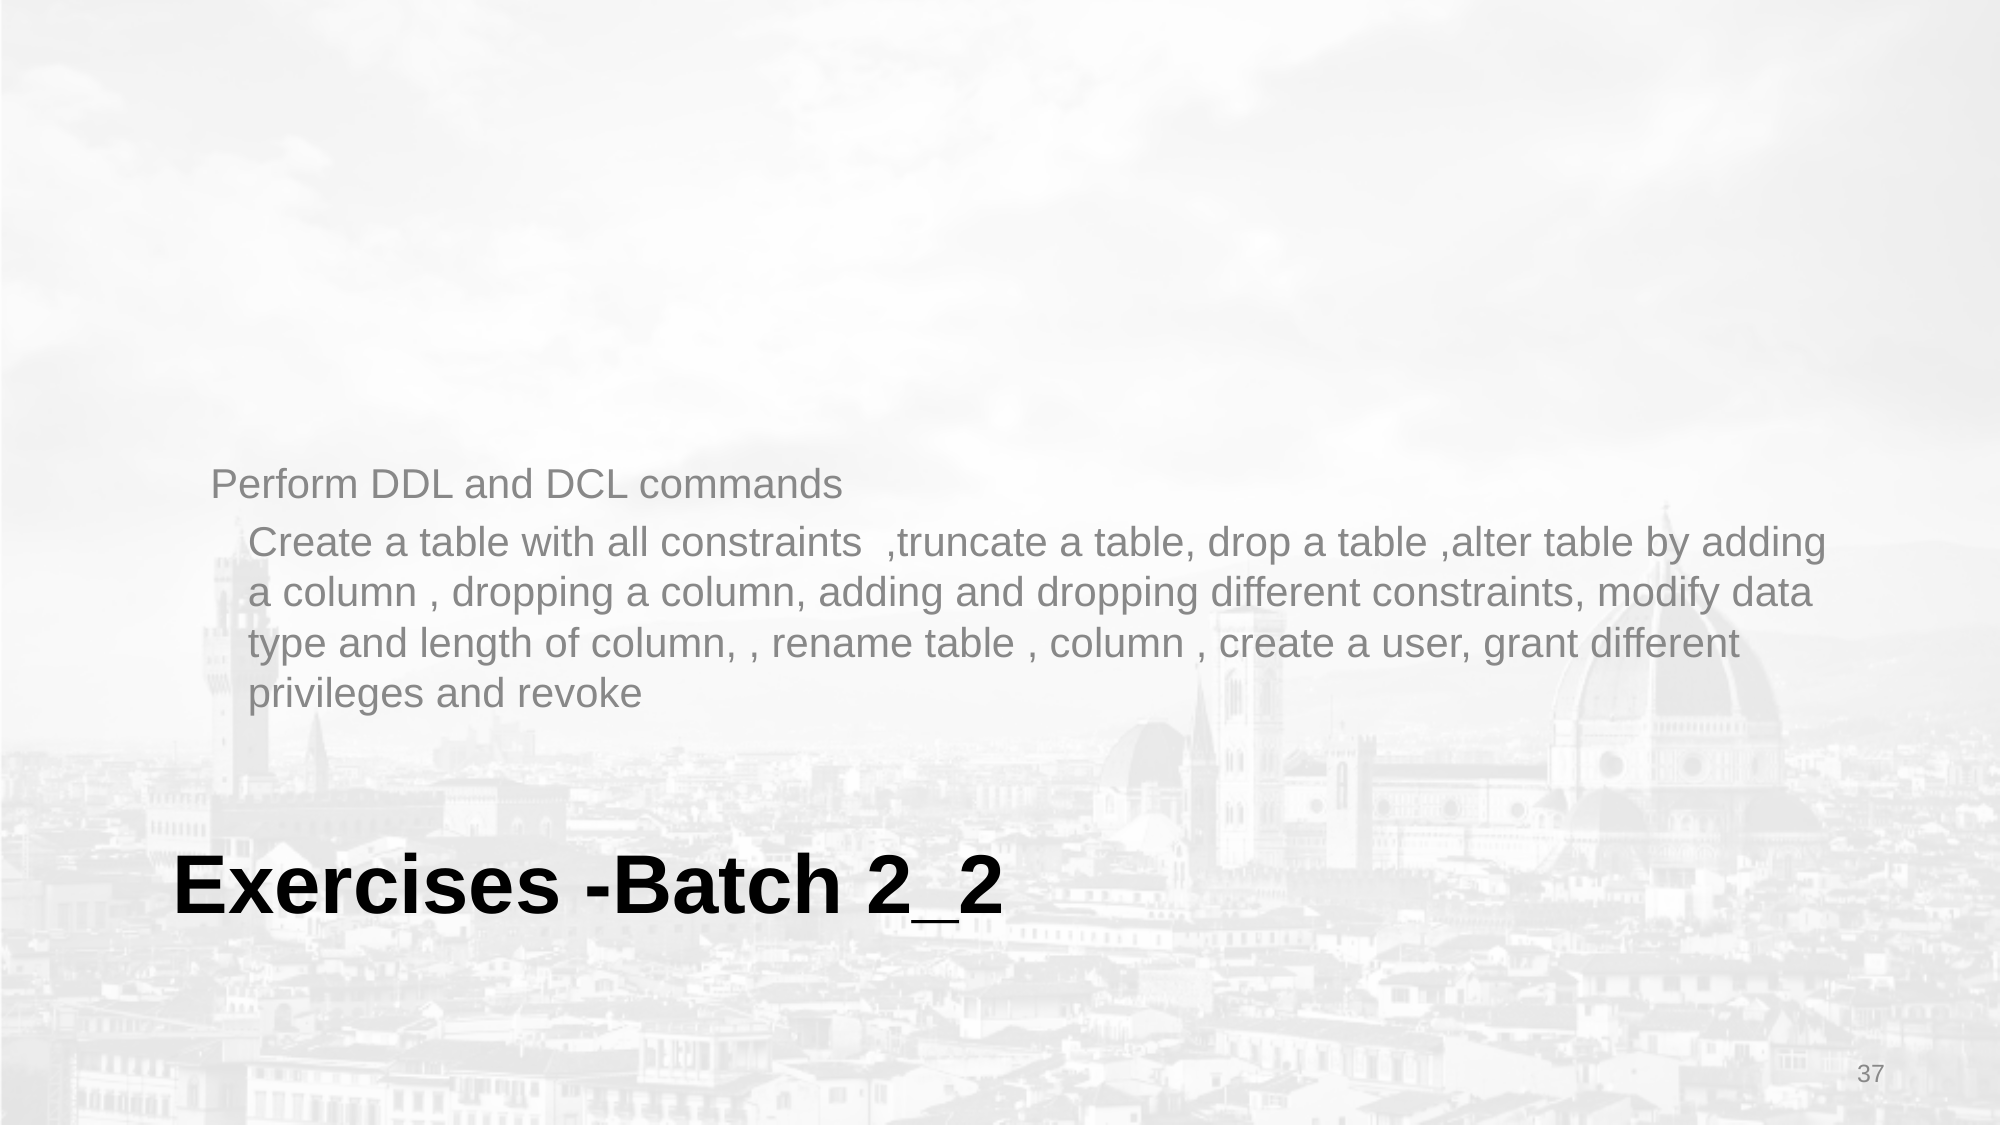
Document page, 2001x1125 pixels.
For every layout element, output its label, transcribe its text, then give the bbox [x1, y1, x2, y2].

slide_number 37 [1433, 1042, 1900, 1103]
title Exercises -Batch 2_2 [157, 723, 1858, 947]
list Perform DDL and DCL commands Create a table with all constraints ,truncate a table, drop a table ,alter table by adding a column , dropping a column, adding and dropping different constraints, modify data type and length of column, , rename table , column , create a user, grant different privileges and revoke [157, 476, 1858, 723]
